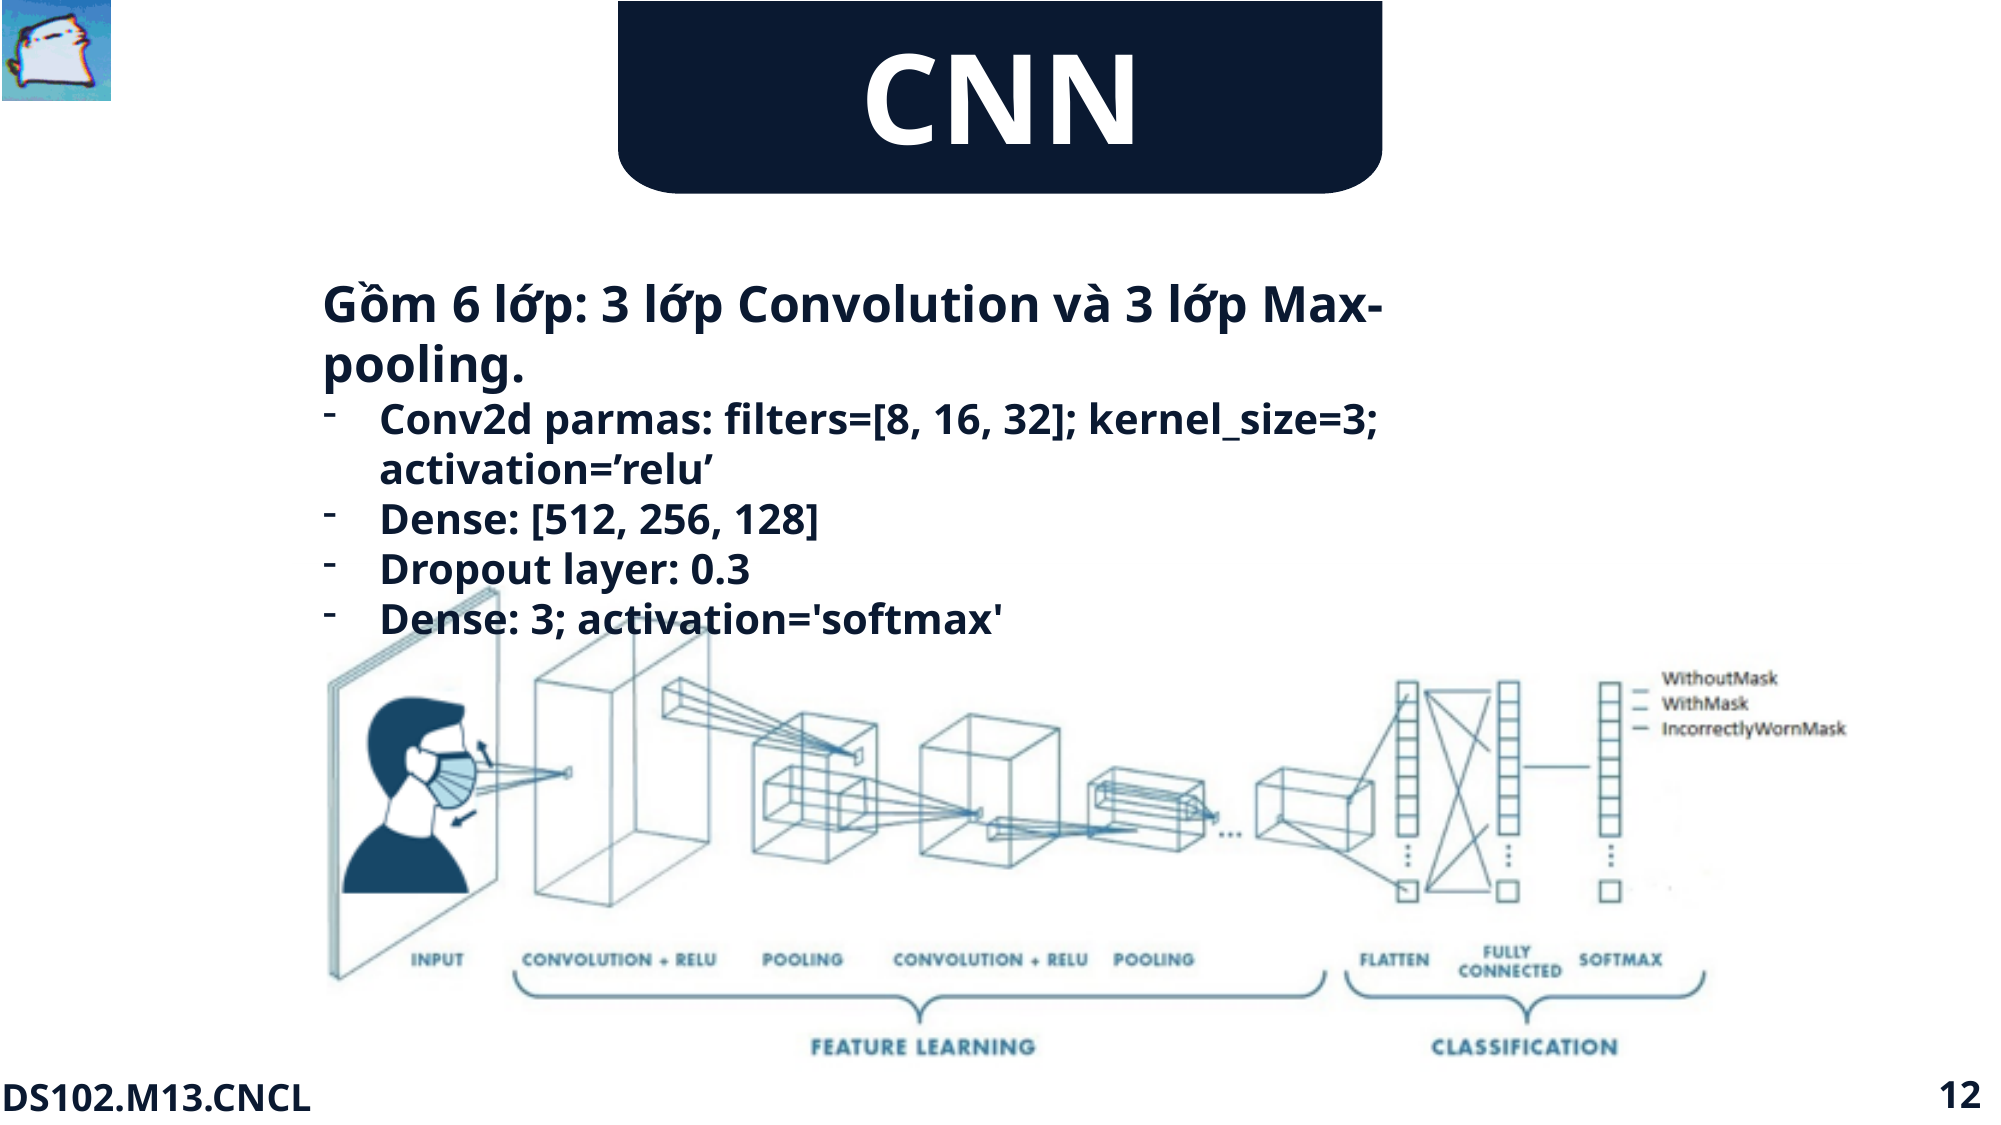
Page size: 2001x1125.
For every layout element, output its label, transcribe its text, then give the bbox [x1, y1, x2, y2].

text_box Gồm 6 lớp: 3 lớp Convolution và 3 lớp Max-pooling. Conv2d parmas: filters=[8, 16, 32]; kernel_size=3; activation=’relu’ Dense: [512, 256, 128] Dropout layer: 0.3 Dense: 3; activation='softmax' [308, 265, 1540, 562]
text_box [616, 0, 1384, 195]
picture [1, 0, 111, 101]
text_box 12 [1923, 1063, 2000, 1124]
picture [292, 562, 1862, 1072]
text_box DS102.M13.CNCL [0, 1066, 345, 1125]
